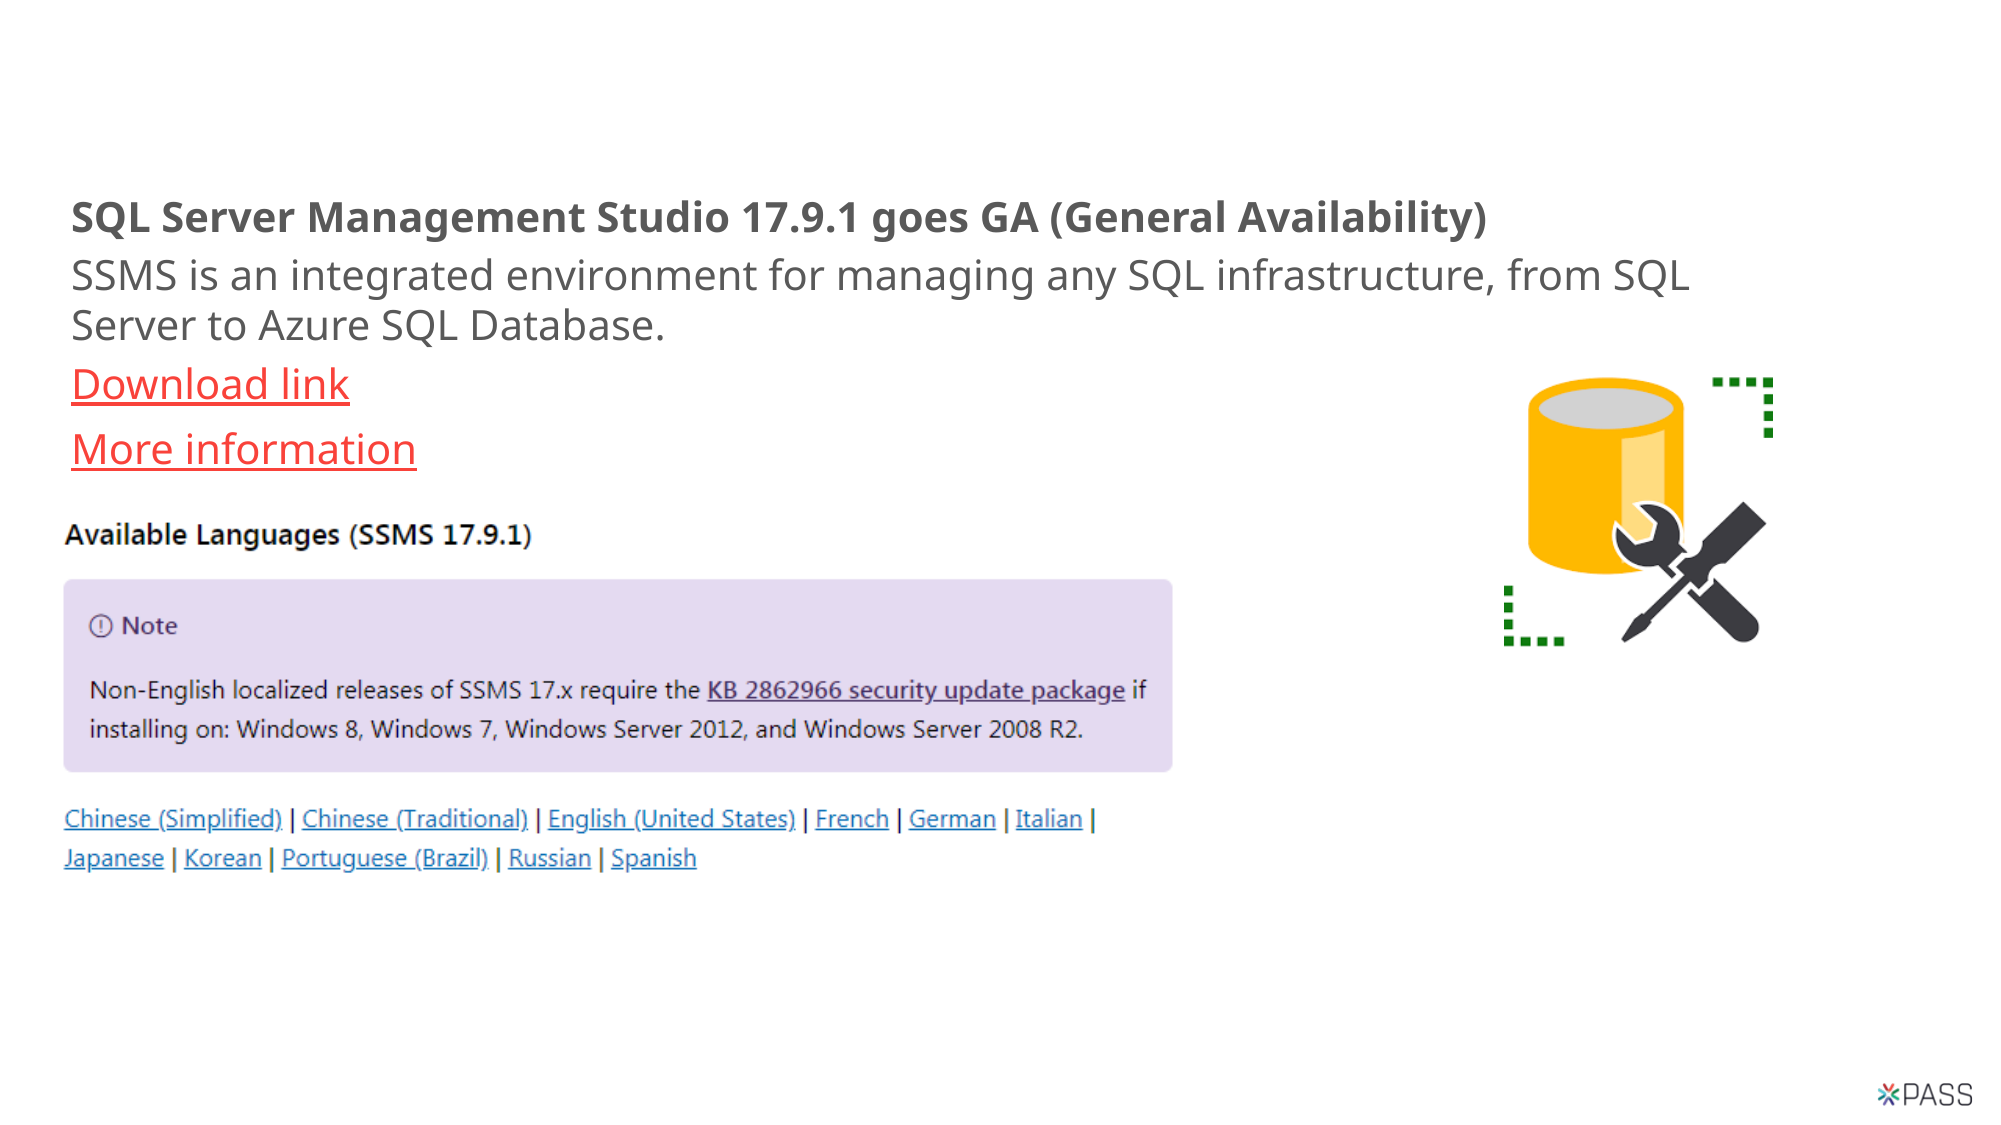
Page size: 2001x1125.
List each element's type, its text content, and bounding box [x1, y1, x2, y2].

picture [1504, 375, 1773, 650]
picture [1863, 1079, 1987, 1110]
picture [56, 512, 1190, 887]
list SQL Server Management Studio 17.9.1 goes GA (General Availability) SSMS is an integrated environment for managing any SQL infrastructure, from SQL Server to Azure SQL Database. Download link More information [56, 183, 1839, 750]
